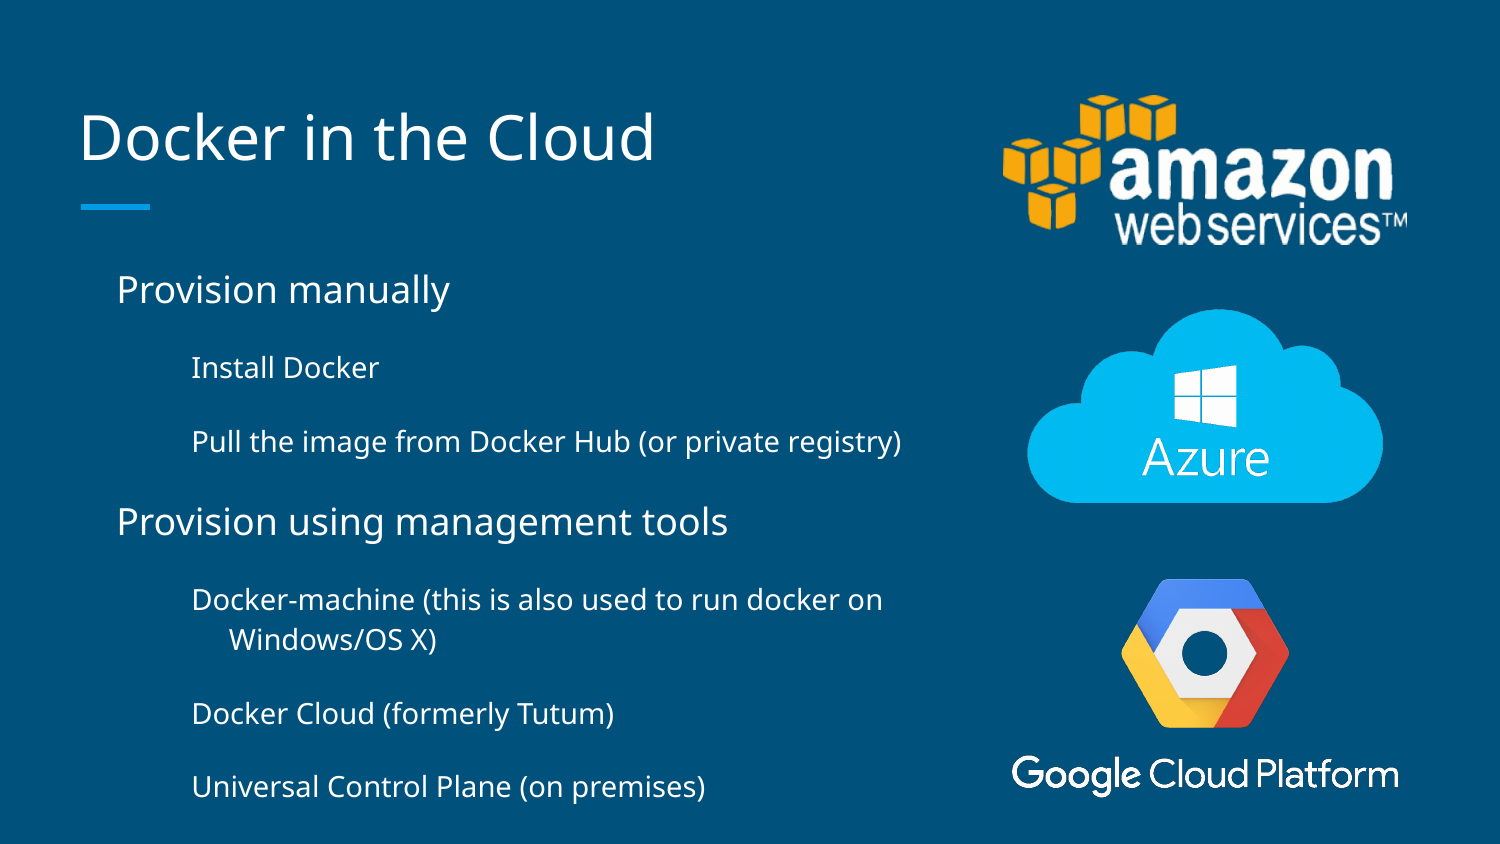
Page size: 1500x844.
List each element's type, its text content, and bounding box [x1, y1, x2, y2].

picture [204, 777, 209, 796]
picture [255, 782, 267, 796]
picture [220, 782, 228, 796]
picture [1063, 138, 1093, 148]
picture [1232, 450, 1236, 475]
picture [1359, 213, 1381, 244]
picture [394, 782, 398, 796]
picture [1122, 580, 1288, 727]
picture [1260, 213, 1296, 244]
picture [1175, 398, 1200, 422]
picture [1129, 104, 1152, 140]
picture [1247, 449, 1268, 476]
title Docker in the Cloud [63, 75, 1437, 188]
picture [439, 777, 451, 796]
picture [654, 782, 663, 790]
picture [283, 782, 292, 789]
picture [1158, 148, 1217, 200]
picture [1355, 768, 1366, 787]
picture [1394, 213, 1406, 226]
picture [1013, 756, 1043, 787]
picture [1229, 760, 1247, 787]
list Provision manually Install Docker Pull the image from Docker Hub (or private registry) Provision using management tools Docker-machine (this is also used to run docker on Windows/OS X) Docker Cloud (formerly Tutum) Universal Control Plane (on premises) Cloud service specific tools AWS EC2 Container Service Azure Container Service Google Container Service (Kubernetes) [63, 244, 1004, 750]
picture [1027, 192, 1051, 229]
picture [1106, 104, 1125, 141]
picture [1110, 148, 1152, 200]
picture [553, 782, 561, 796]
picture [1037, 184, 1068, 194]
picture [1203, 398, 1236, 427]
picture [1203, 366, 1236, 395]
picture [247, 782, 252, 793]
picture [1271, 149, 1305, 197]
picture [1208, 213, 1228, 244]
picture [530, 782, 540, 795]
picture [1300, 213, 1304, 244]
picture [1310, 148, 1349, 201]
picture [1122, 768, 1140, 787]
picture [603, 782, 615, 796]
picture [1143, 439, 1173, 475]
picture [1355, 148, 1392, 200]
picture [1286, 768, 1302, 787]
picture [1224, 148, 1266, 200]
picture [1030, 148, 1049, 184]
picture [1232, 213, 1255, 244]
picture [347, 782, 357, 795]
picture [1115, 213, 1149, 244]
picture [1219, 450, 1223, 475]
picture [1382, 213, 1392, 226]
picture [1092, 768, 1111, 797]
picture [194, 777, 203, 797]
picture [1046, 768, 1066, 787]
picture [1056, 193, 1076, 228]
picture [1054, 147, 1077, 184]
picture [634, 782, 642, 796]
picture [1004, 148, 1025, 184]
picture [1186, 768, 1204, 787]
picture [625, 782, 633, 796]
picture [466, 782, 474, 796]
picture [485, 782, 493, 796]
picture [539, 784, 544, 796]
picture [329, 776, 343, 797]
picture [1319, 760, 1330, 787]
picture [371, 782, 378, 796]
picture [668, 784, 680, 793]
picture [382, 778, 390, 797]
picture [1150, 759, 1174, 787]
picture [1305, 763, 1316, 787]
picture [498, 783, 510, 797]
picture [574, 782, 578, 803]
picture [1208, 769, 1225, 787]
picture [1088, 96, 1118, 105]
picture [1080, 104, 1101, 139]
picture [356, 784, 361, 796]
picture [1069, 768, 1089, 787]
picture [1309, 213, 1356, 244]
picture [1151, 213, 1174, 244]
picture [521, 777, 526, 801]
picture [1012, 139, 1042, 149]
picture [1156, 104, 1176, 141]
picture [579, 782, 587, 796]
picture [1080, 147, 1101, 184]
picture [1179, 202, 1200, 244]
picture [1258, 760, 1276, 787]
picture [409, 782, 418, 795]
picture [1115, 757, 1119, 787]
picture [1203, 450, 1218, 476]
picture [700, 779, 704, 797]
picture [1332, 768, 1351, 787]
picture [1175, 371, 1200, 395]
picture [1369, 768, 1398, 787]
picture [1139, 96, 1168, 105]
picture [463, 789, 468, 797]
picture [300, 782, 309, 796]
picture [1178, 450, 1197, 475]
